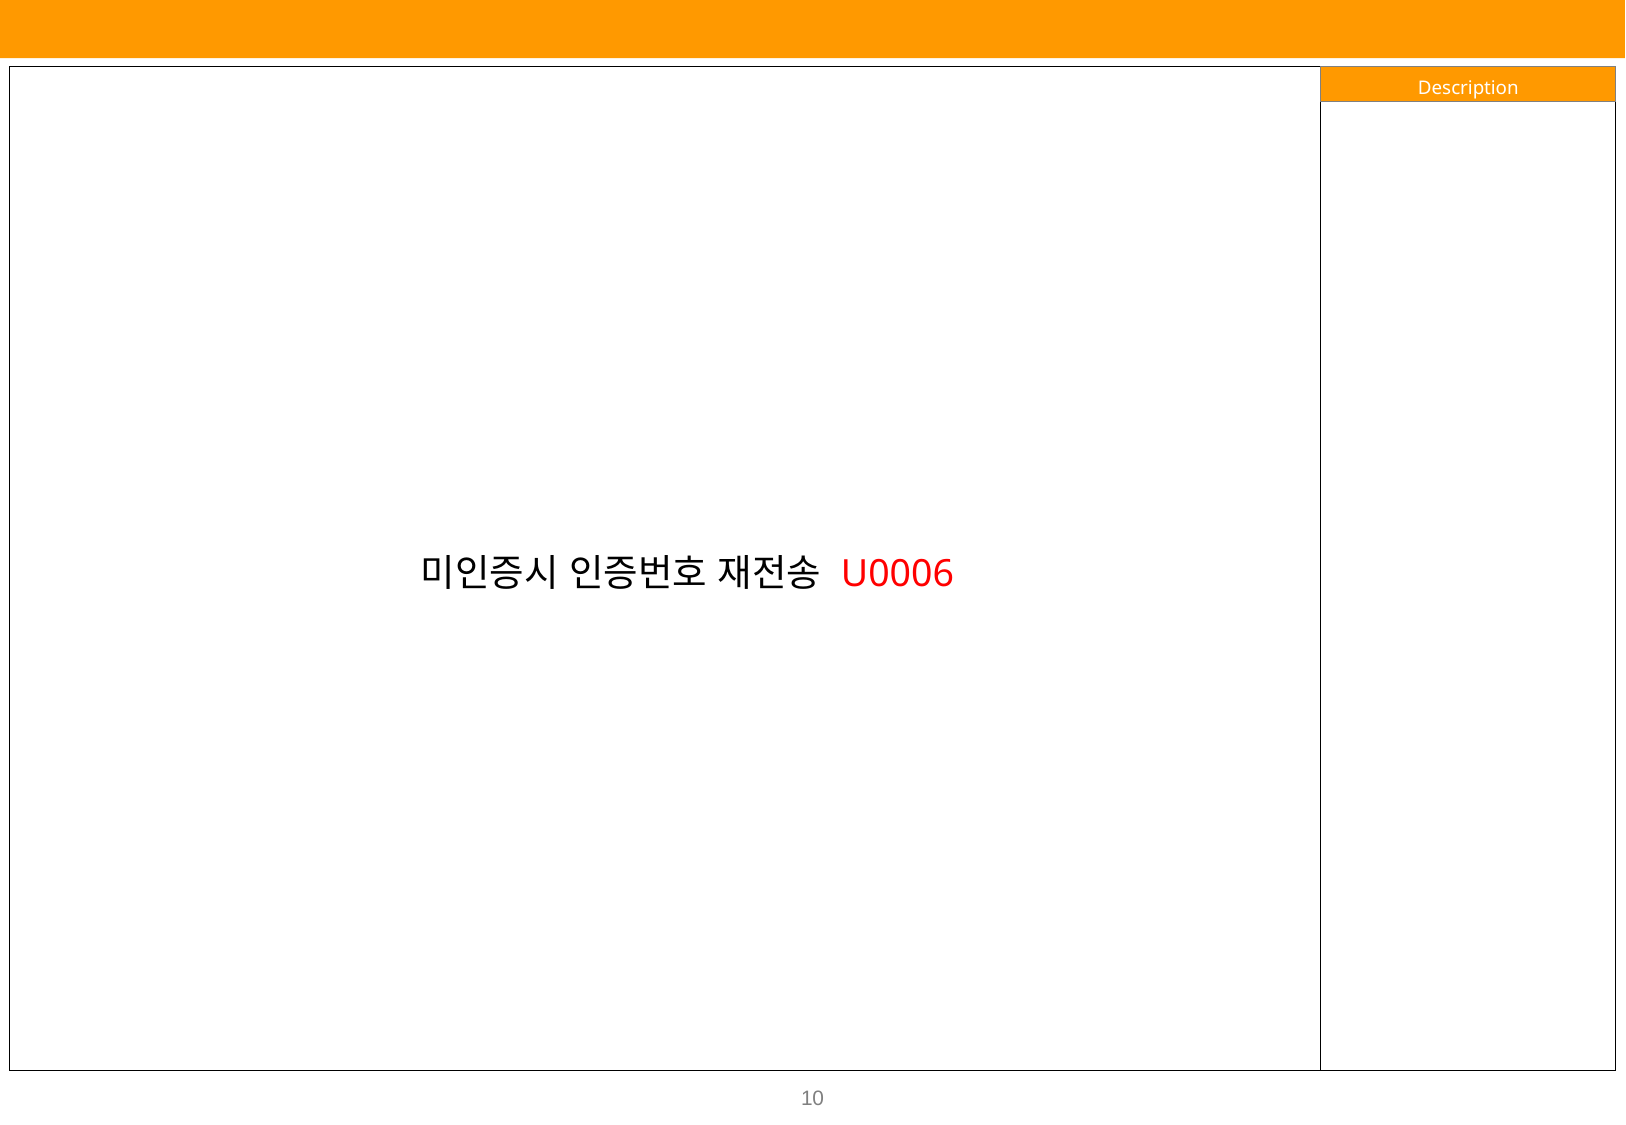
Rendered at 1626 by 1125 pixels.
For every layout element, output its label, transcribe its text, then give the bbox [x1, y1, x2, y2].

text_box 미인증시 인증번호 재전송 U0006 [406, 541, 1219, 601]
